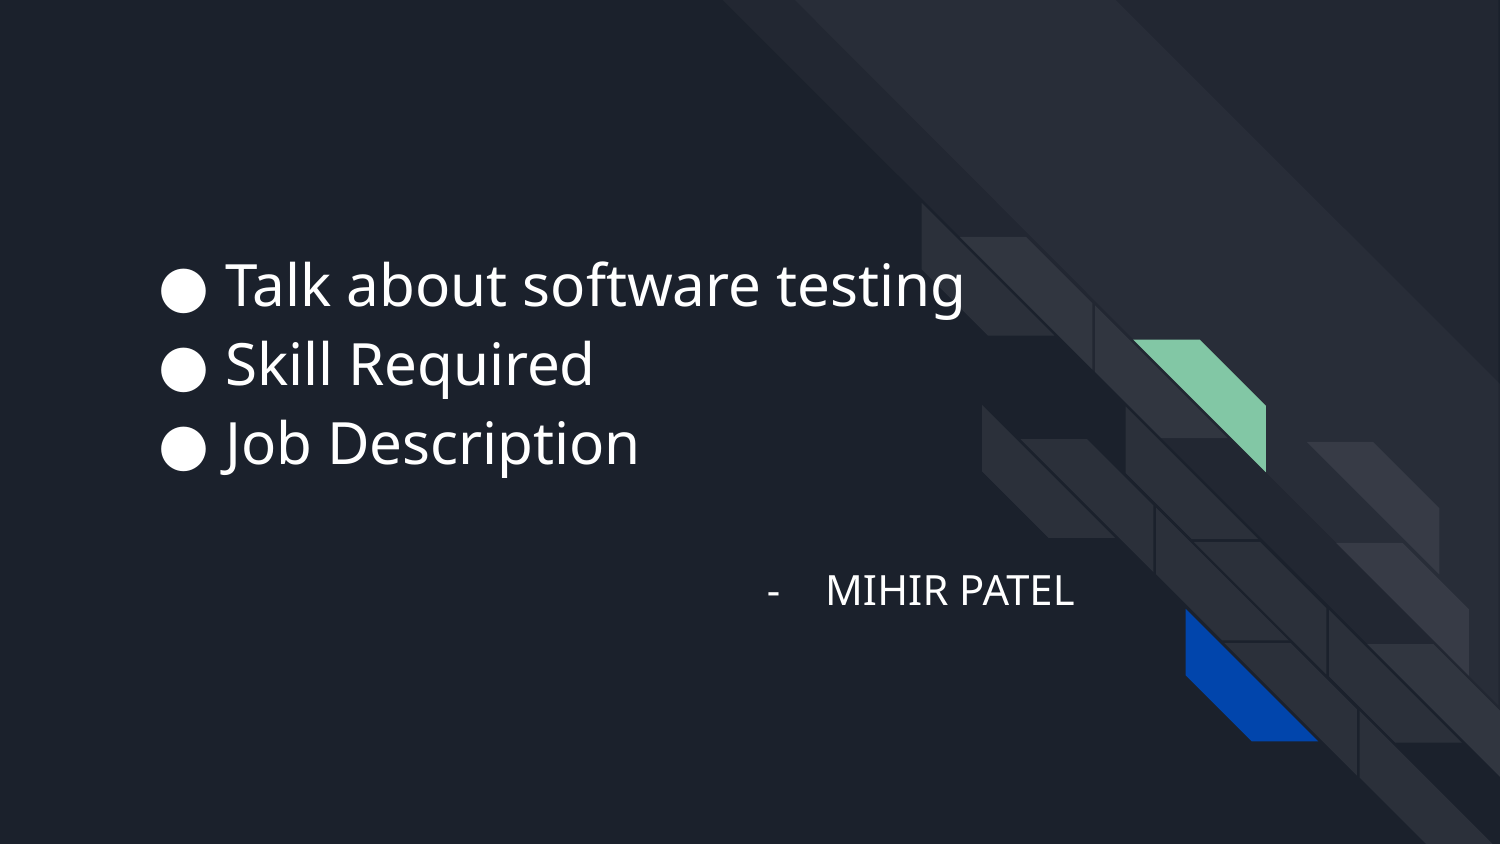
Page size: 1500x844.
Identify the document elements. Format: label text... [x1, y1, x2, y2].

title Talk about software testing Skill Required Job Description MIHIR PATEL [135, 142, 1206, 720]
